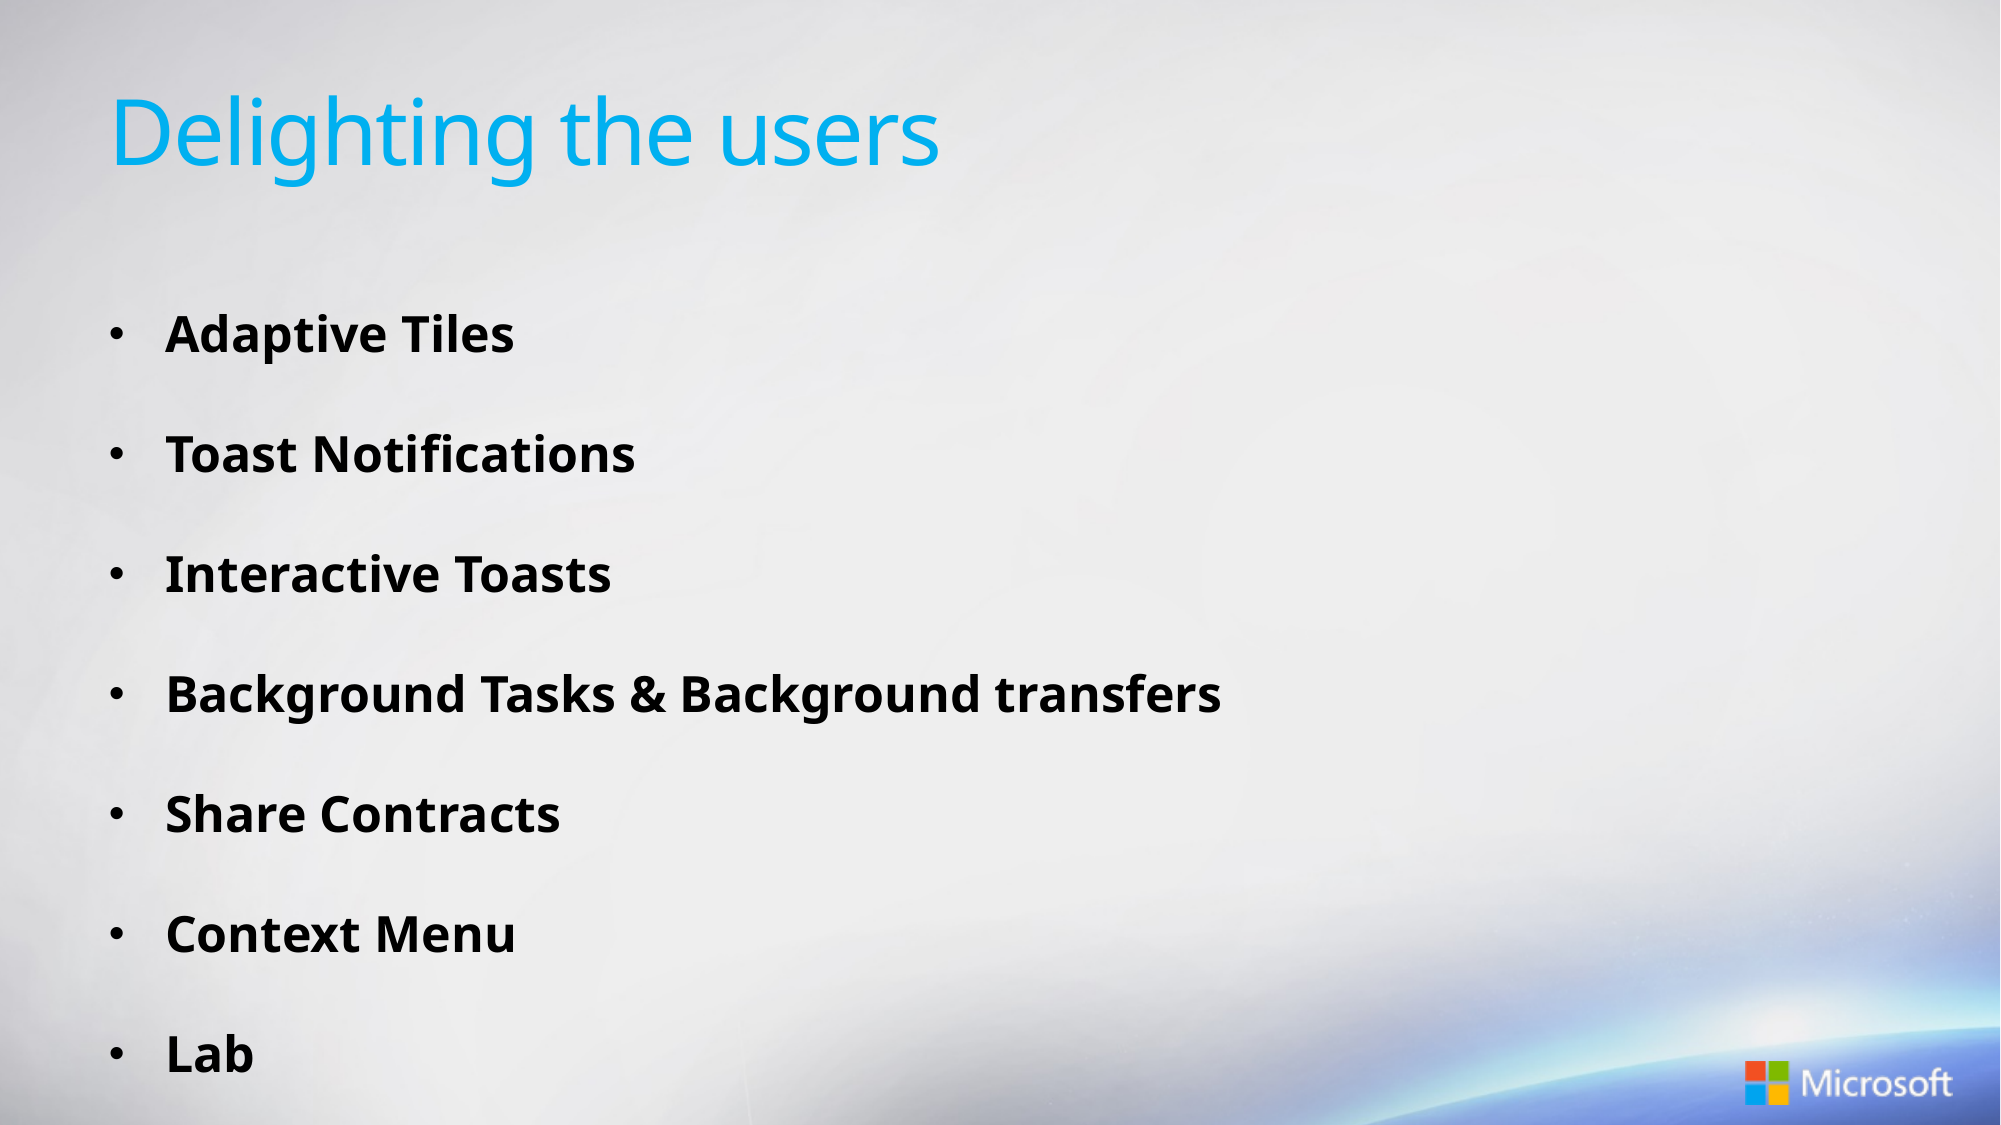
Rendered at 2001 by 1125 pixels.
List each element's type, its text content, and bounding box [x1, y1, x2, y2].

text_box Adaptive Tiles Toast Notifications Interactive Toasts Background Tasks & Background transfers Share Contracts Context Menu Lab [85, 224, 1313, 1021]
text_box Delighting the users [93, 71, 1269, 177]
picture [0, 0, 2001, 1125]
